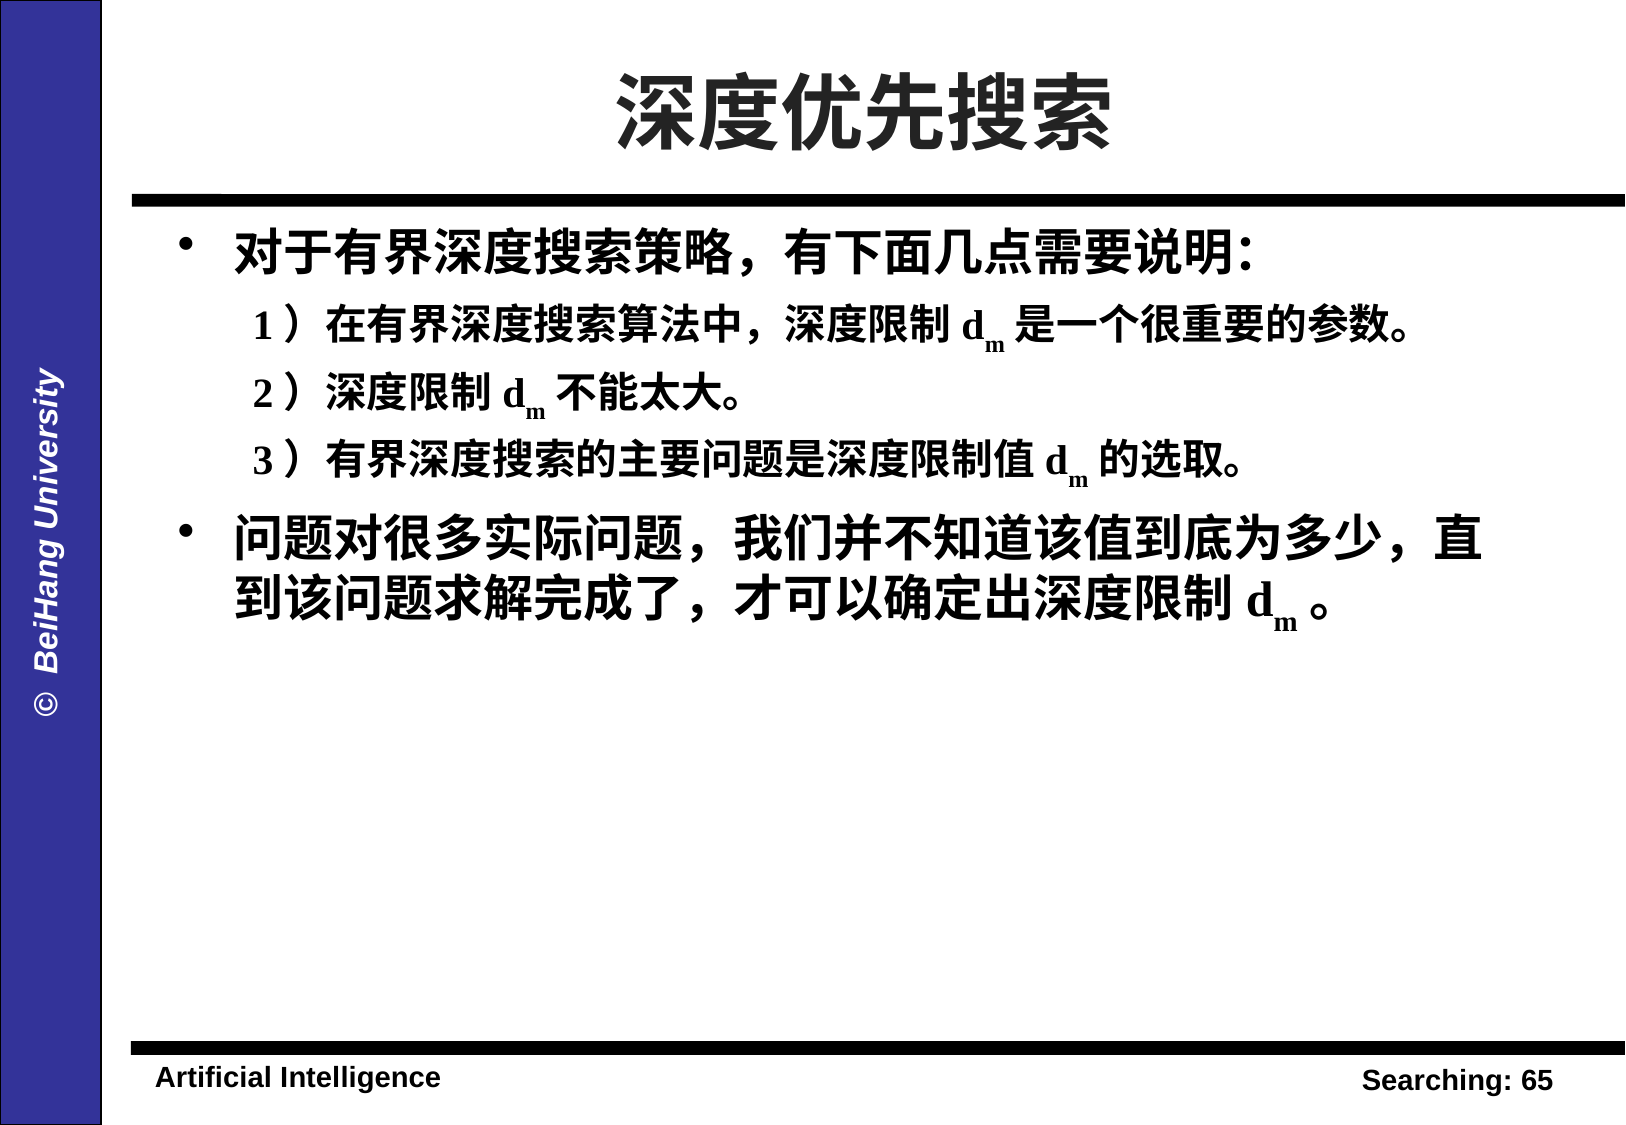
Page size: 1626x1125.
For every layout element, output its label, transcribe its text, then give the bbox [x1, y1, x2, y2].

text_box 深度优先搜索 [138, 32, 1589, 187]
list 对于有界深度搜索策略，有下面几点需要说明： 1）在有界深度搜索算法中，深度限制dm是一个很重要的参数。 2）深度限制dm不能太大。 3）有界深度搜索的主要问题是深度限制值dm的选取。 问题对很多实际问题，我们并不知道该值到底为多少，直到该问题求解完成了，才可以确定出深度限制dm。 [162, 212, 1544, 1088]
